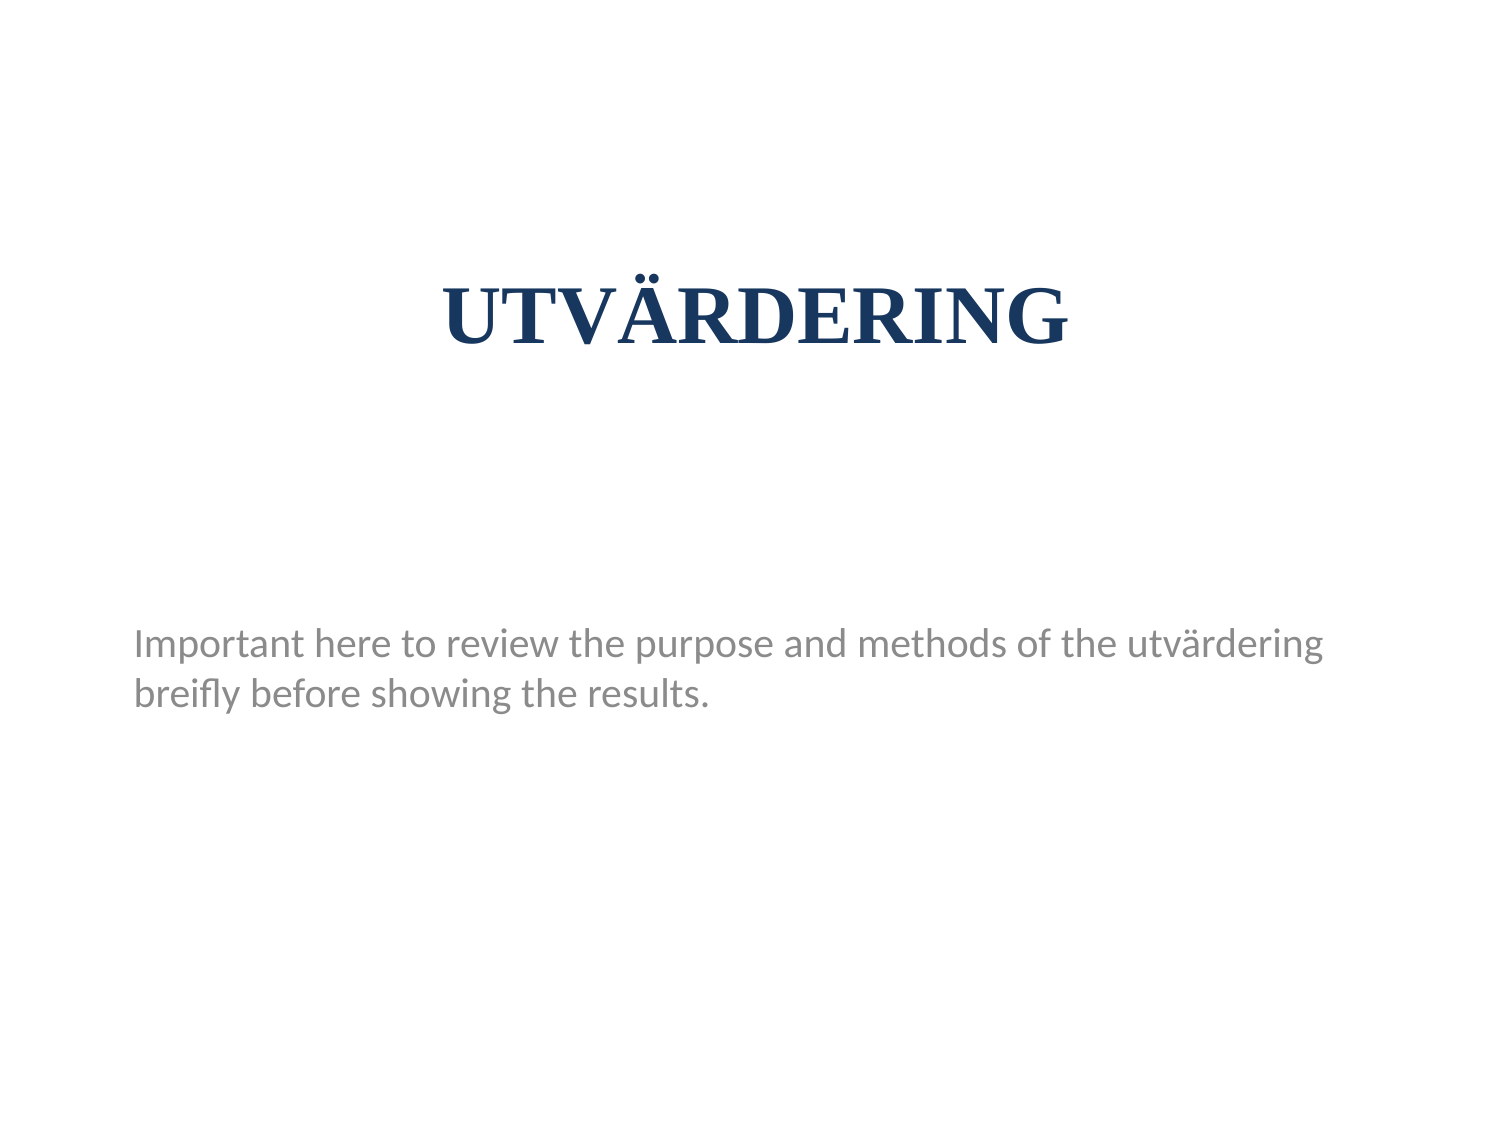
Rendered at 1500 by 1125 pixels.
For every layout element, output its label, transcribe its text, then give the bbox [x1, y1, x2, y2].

list Important here to review the purpose and methods of the utvärdering breifly before showing the results. [118, 476, 1394, 723]
title Utvärdering [118, 252, 1394, 476]
